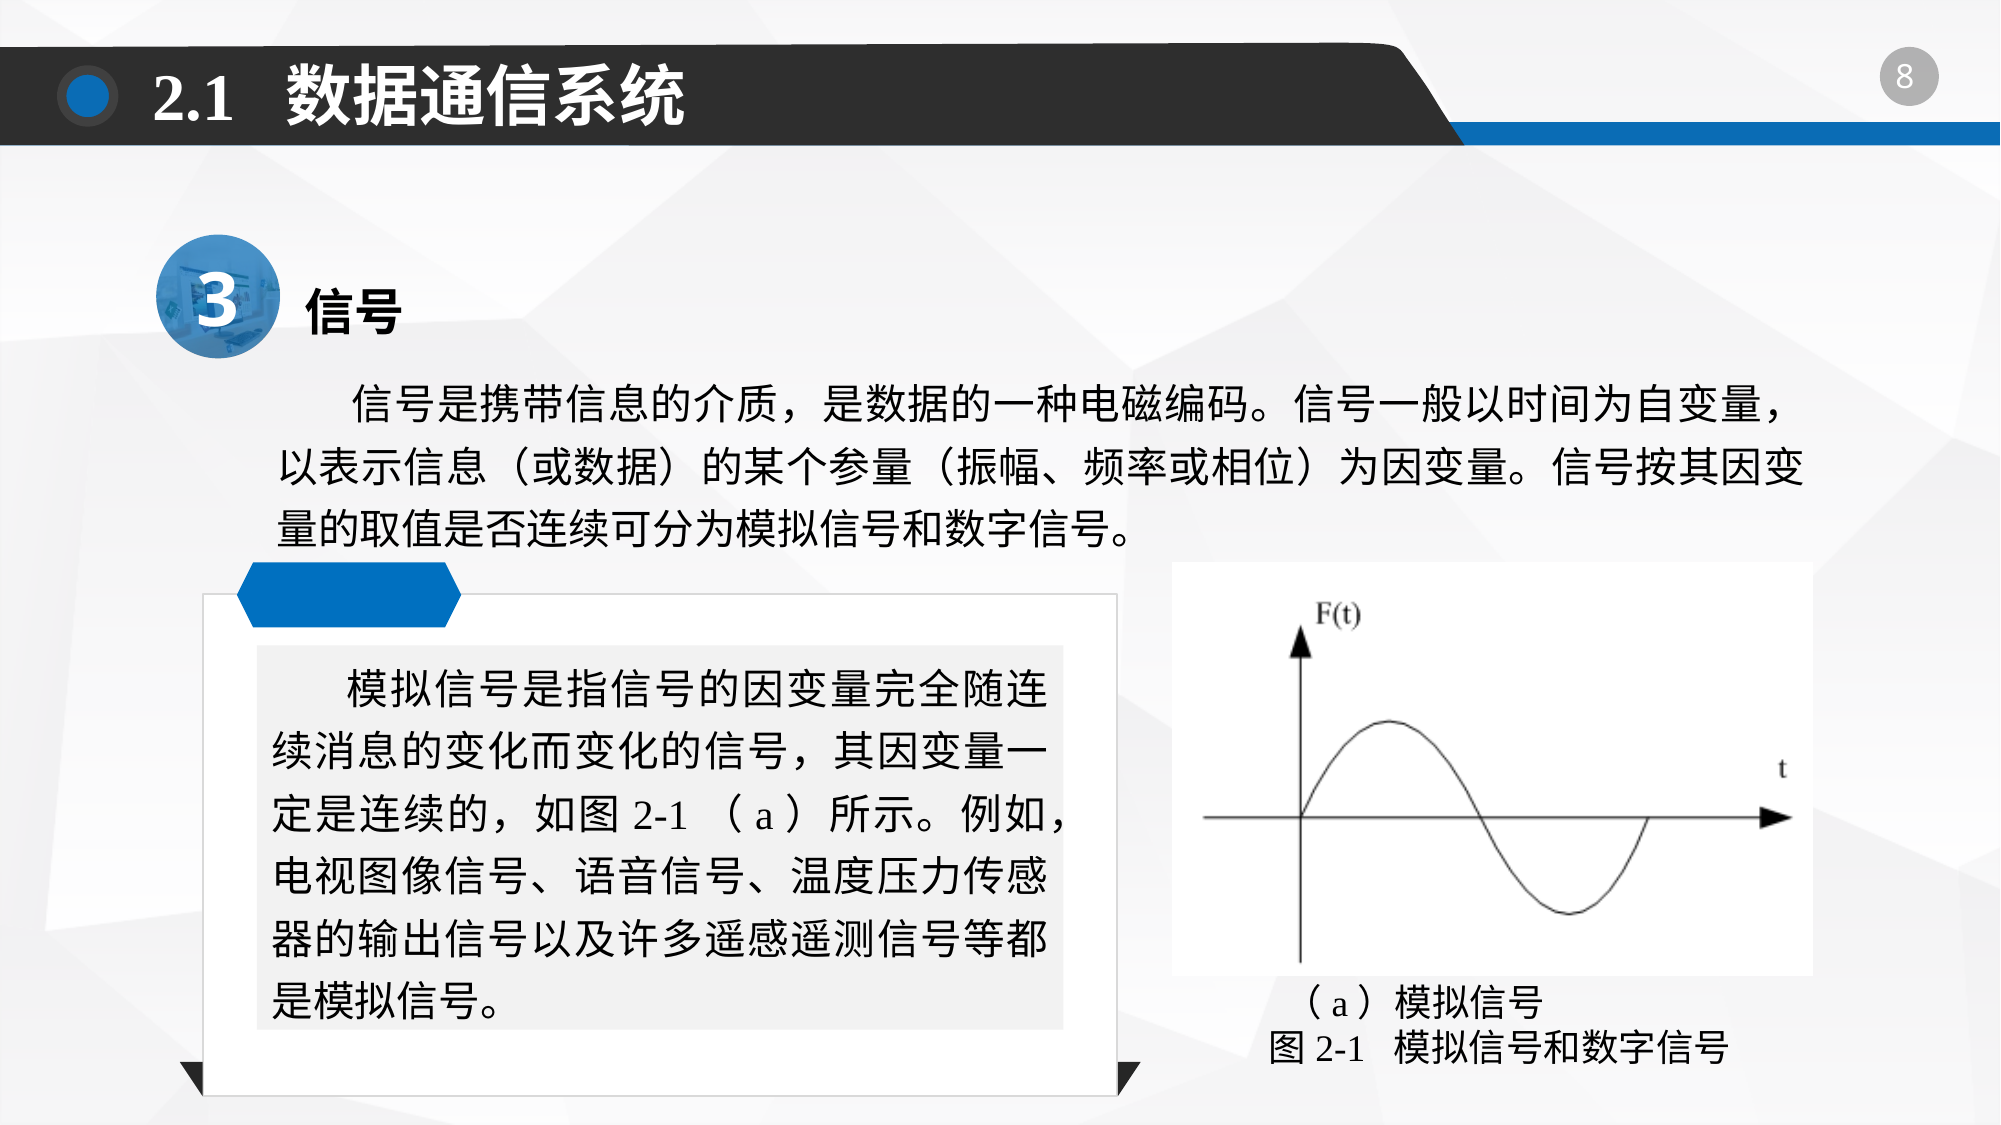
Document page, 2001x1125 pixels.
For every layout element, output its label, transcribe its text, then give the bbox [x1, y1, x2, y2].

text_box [1141, 562, 2000, 1079]
text_box 2.1 数据通信系统 [137, 42, 1094, 156]
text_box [155, 234, 281, 359]
text_box 信号是携带信息的介质，是数据的一种电磁编码。信号一般以时间为自变量，以表示信息（或数据）的某个参量（振幅、频率或相位）为因变量。信号按其因变量的取值是否连续可分为模拟信号和数字信号。 [261, 358, 1821, 560]
picture [0, 0, 2001, 1125]
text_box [179, 562, 1141, 1097]
text_box 信号 [285, 257, 1434, 348]
